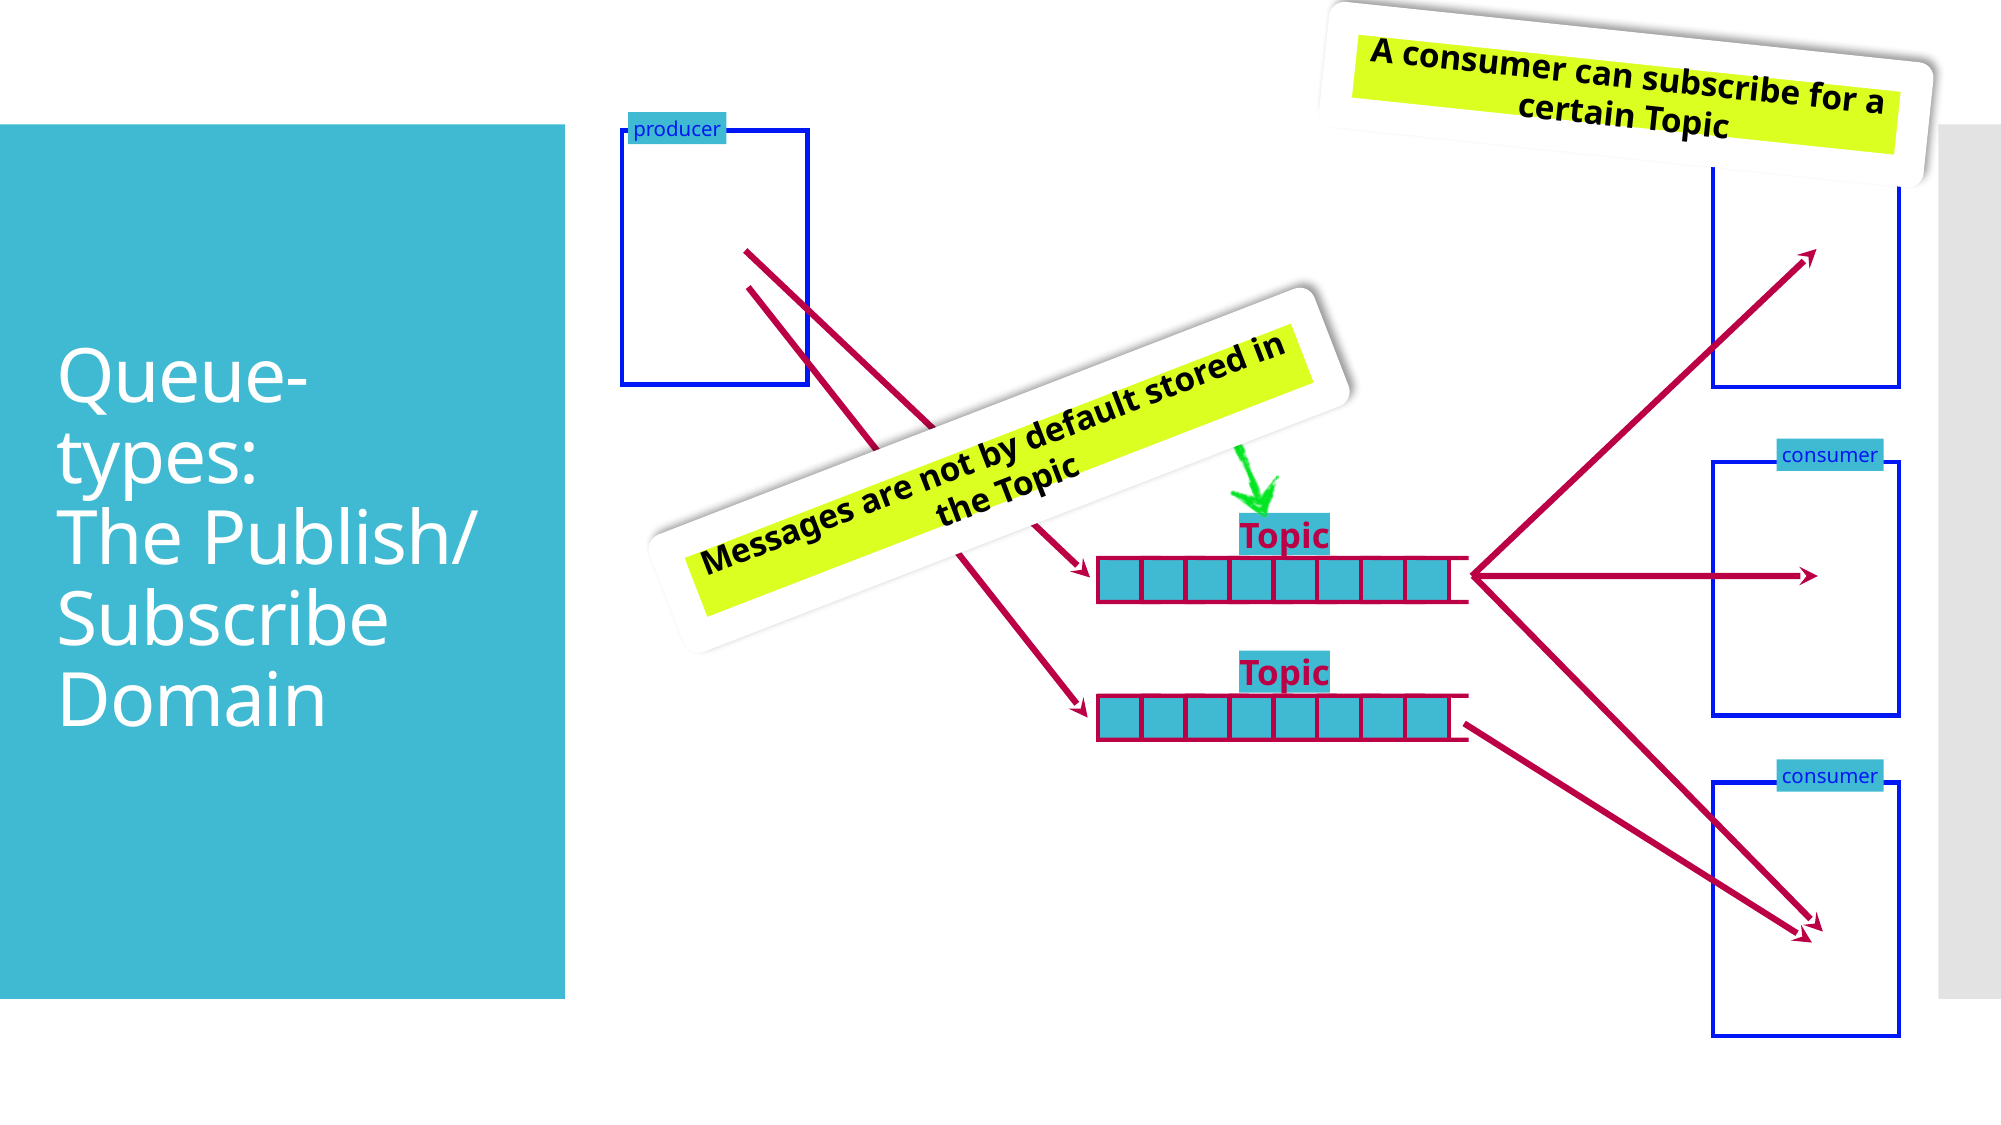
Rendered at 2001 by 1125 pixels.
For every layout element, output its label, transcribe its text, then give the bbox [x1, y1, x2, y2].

text_box [1076, 564, 1091, 578]
text_box Messages are not by default stored in the Topic [664, 303, 1334, 638]
text_box [1075, 703, 1088, 718]
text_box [1712, 759, 1900, 1037]
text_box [1096, 512, 1469, 603]
text_box A consumer can subscribe for a certain Topic [1334, 17, 1918, 172]
title Queue-types: The Publish/ Subscribe Domain [41, 162, 525, 918]
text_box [1712, 438, 1900, 716]
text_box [1096, 650, 1469, 740]
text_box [1712, 110, 1900, 388]
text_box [621, 111, 808, 385]
picture [1199, 357, 1280, 524]
